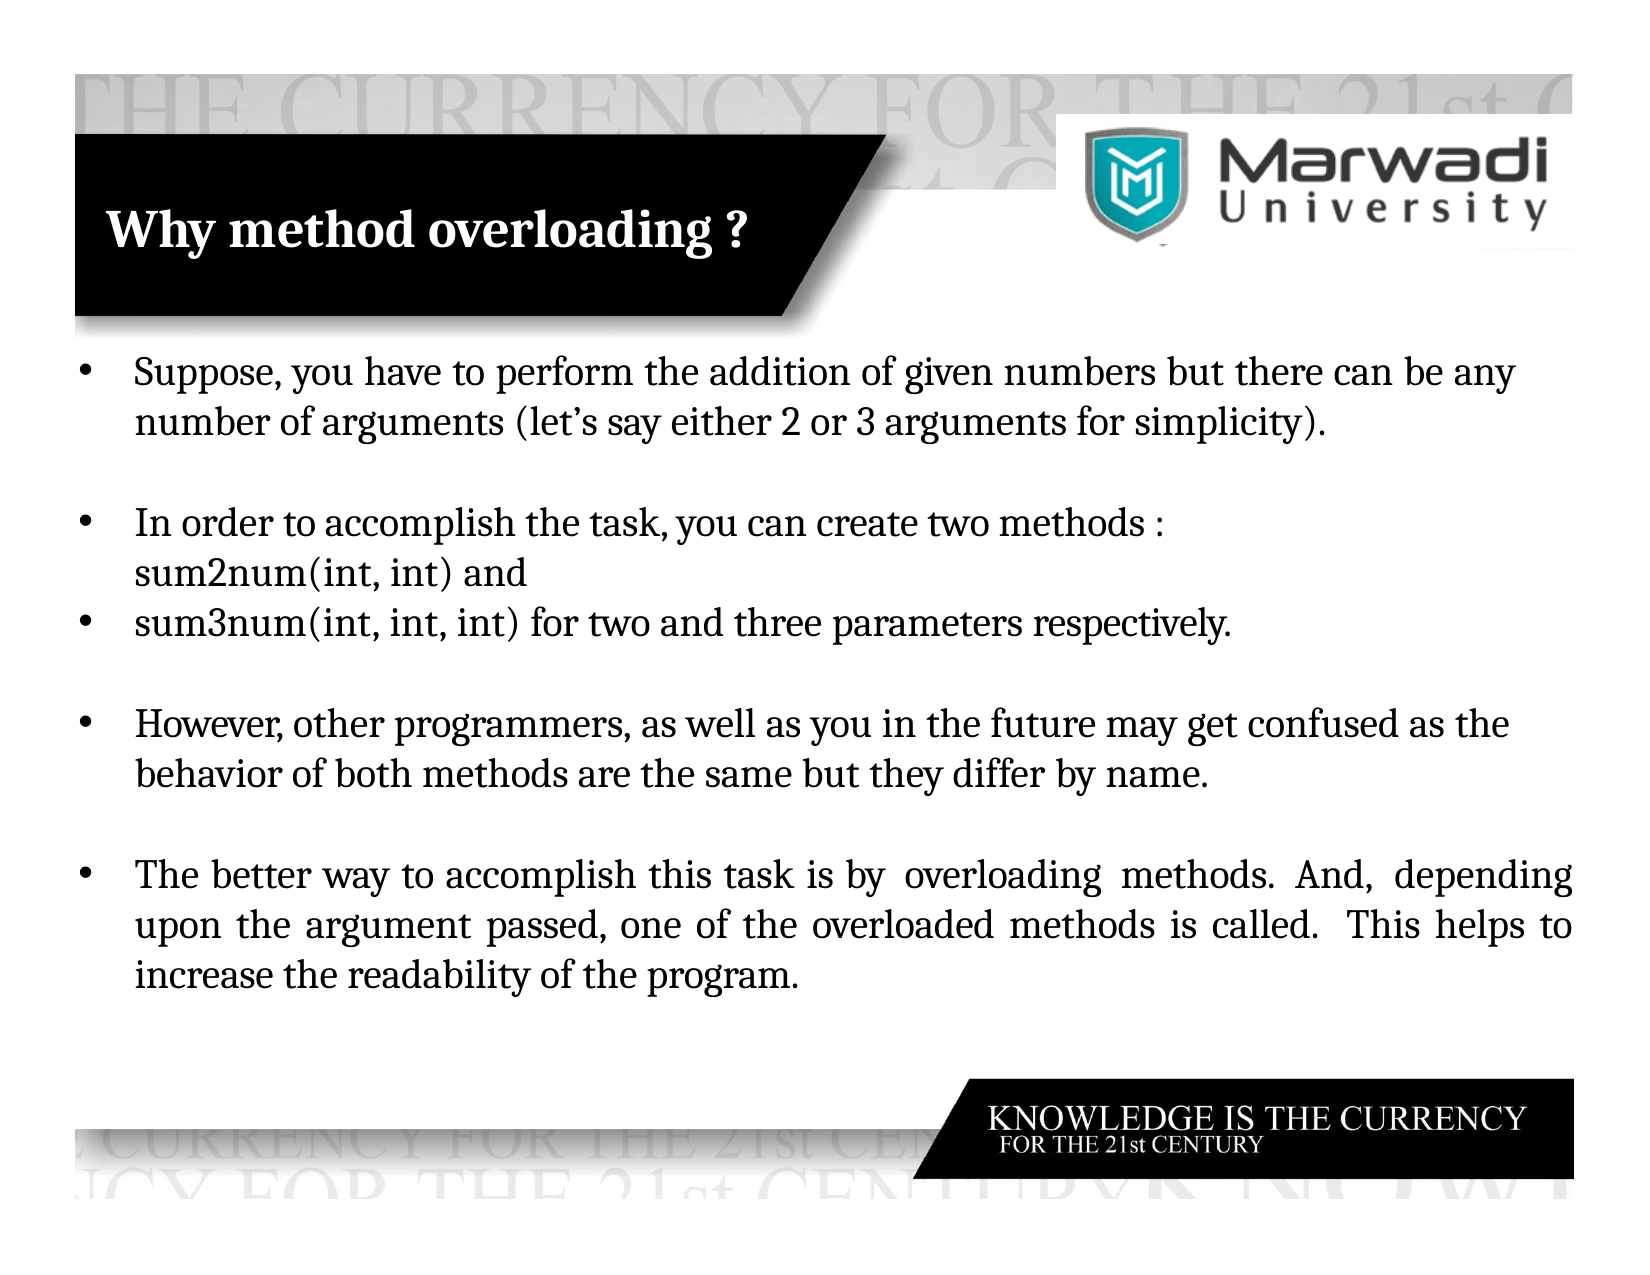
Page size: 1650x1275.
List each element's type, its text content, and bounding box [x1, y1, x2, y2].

picture [74, 1074, 1574, 1199]
text_box Suppose, you have to perform the addition of given numbers but there can be any number of arguments (let’s say either 2 or 3 arguments for simplicity). In order to accomplish the task, you can create two methods : sum2num(int, int) and sum3num(int, int, int) for two and three parameters respectively. However, other programmers, as well as you in the future may get confused as the behavior of both methods are the same but they differ by name. The better way to accomplish this task is by overloading methods. And, depending upon the argument passed, one of the overloaded methods is called. This helps to increase the readability of the program. [76, 341, 1574, 998]
picture [75, 74, 1601, 341]
title Why method overloading ? [104, 191, 769, 341]
